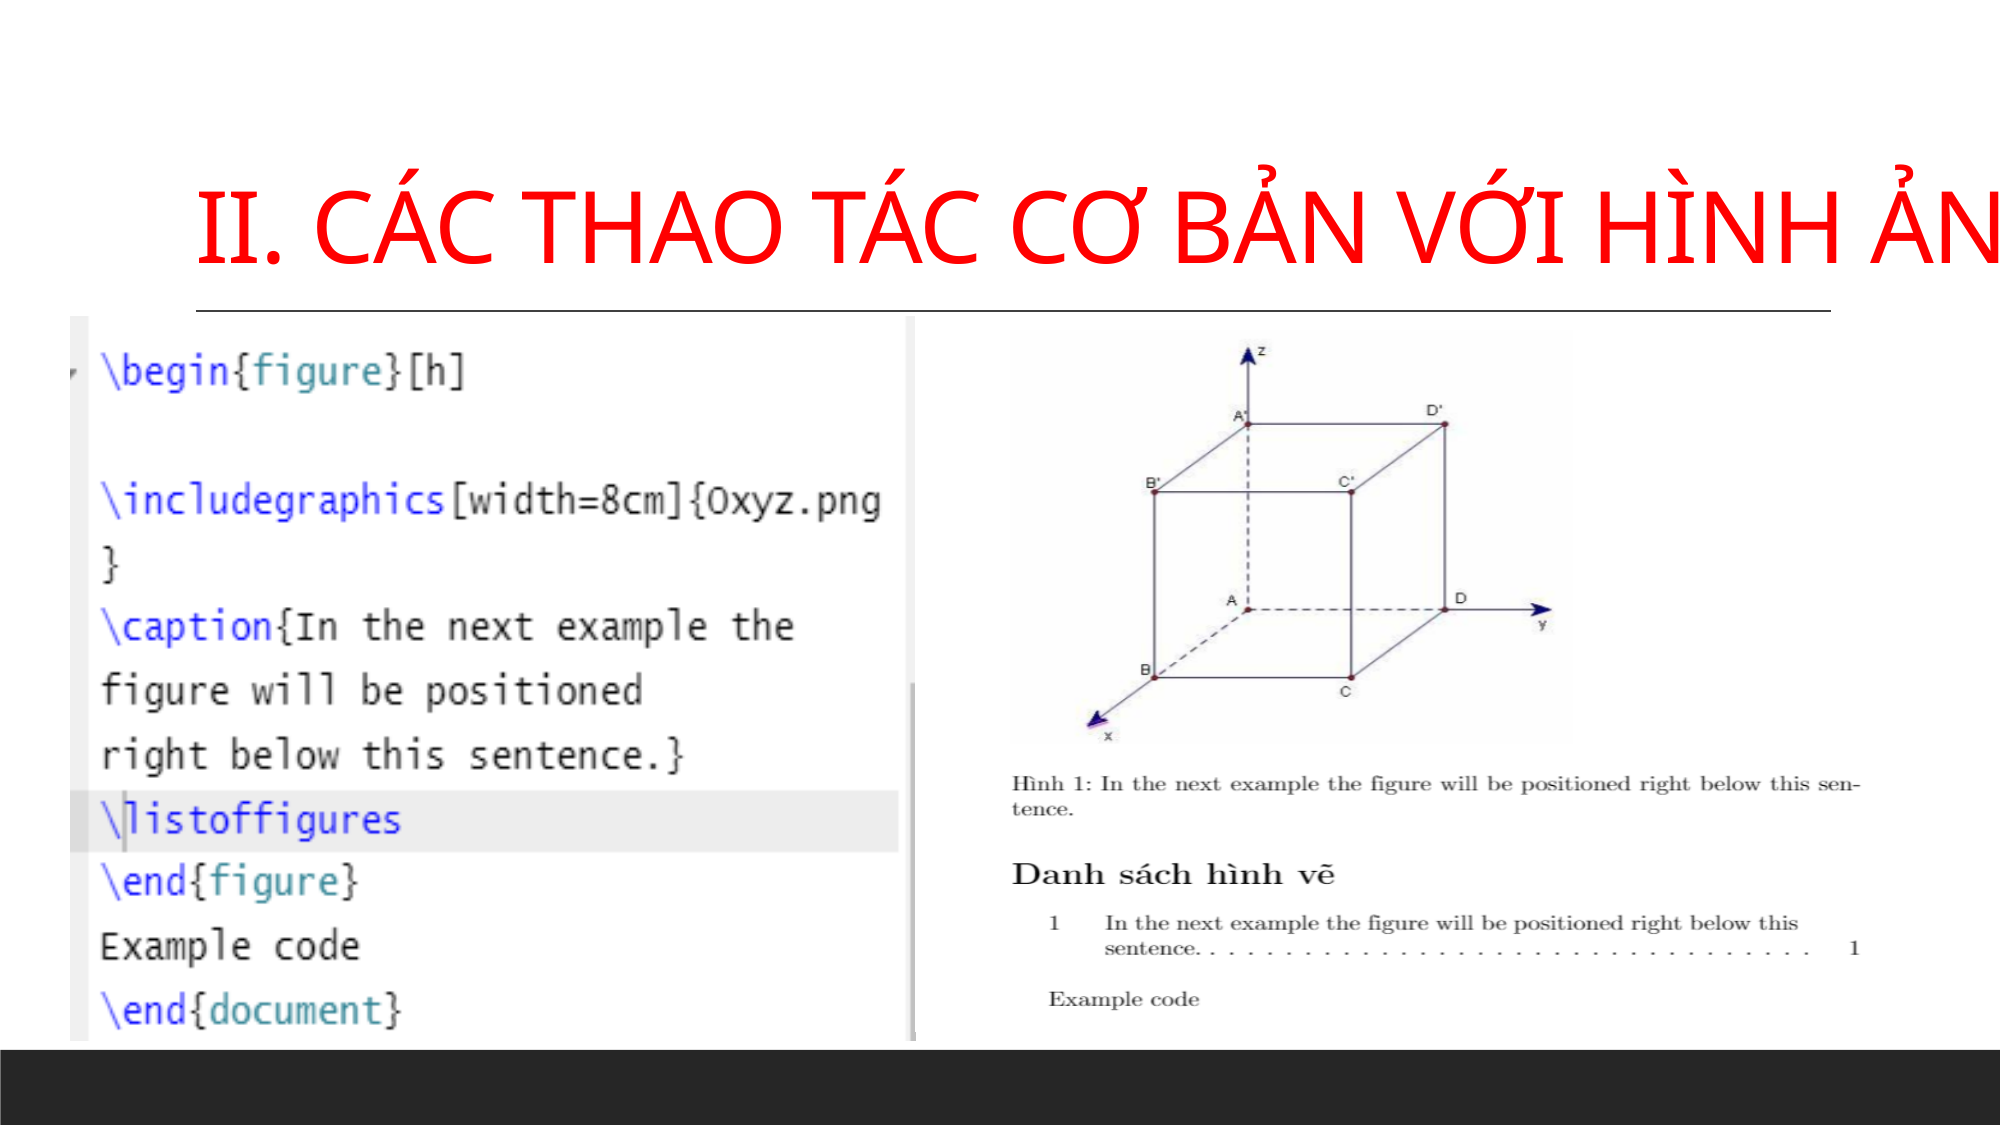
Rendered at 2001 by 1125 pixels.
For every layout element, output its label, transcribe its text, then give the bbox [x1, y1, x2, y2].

title II. CÁC THAO TÁC CƠ BẢN VỚI HÌNH ẢNH [180, 153, 2000, 285]
picture [70, 316, 1923, 1041]
